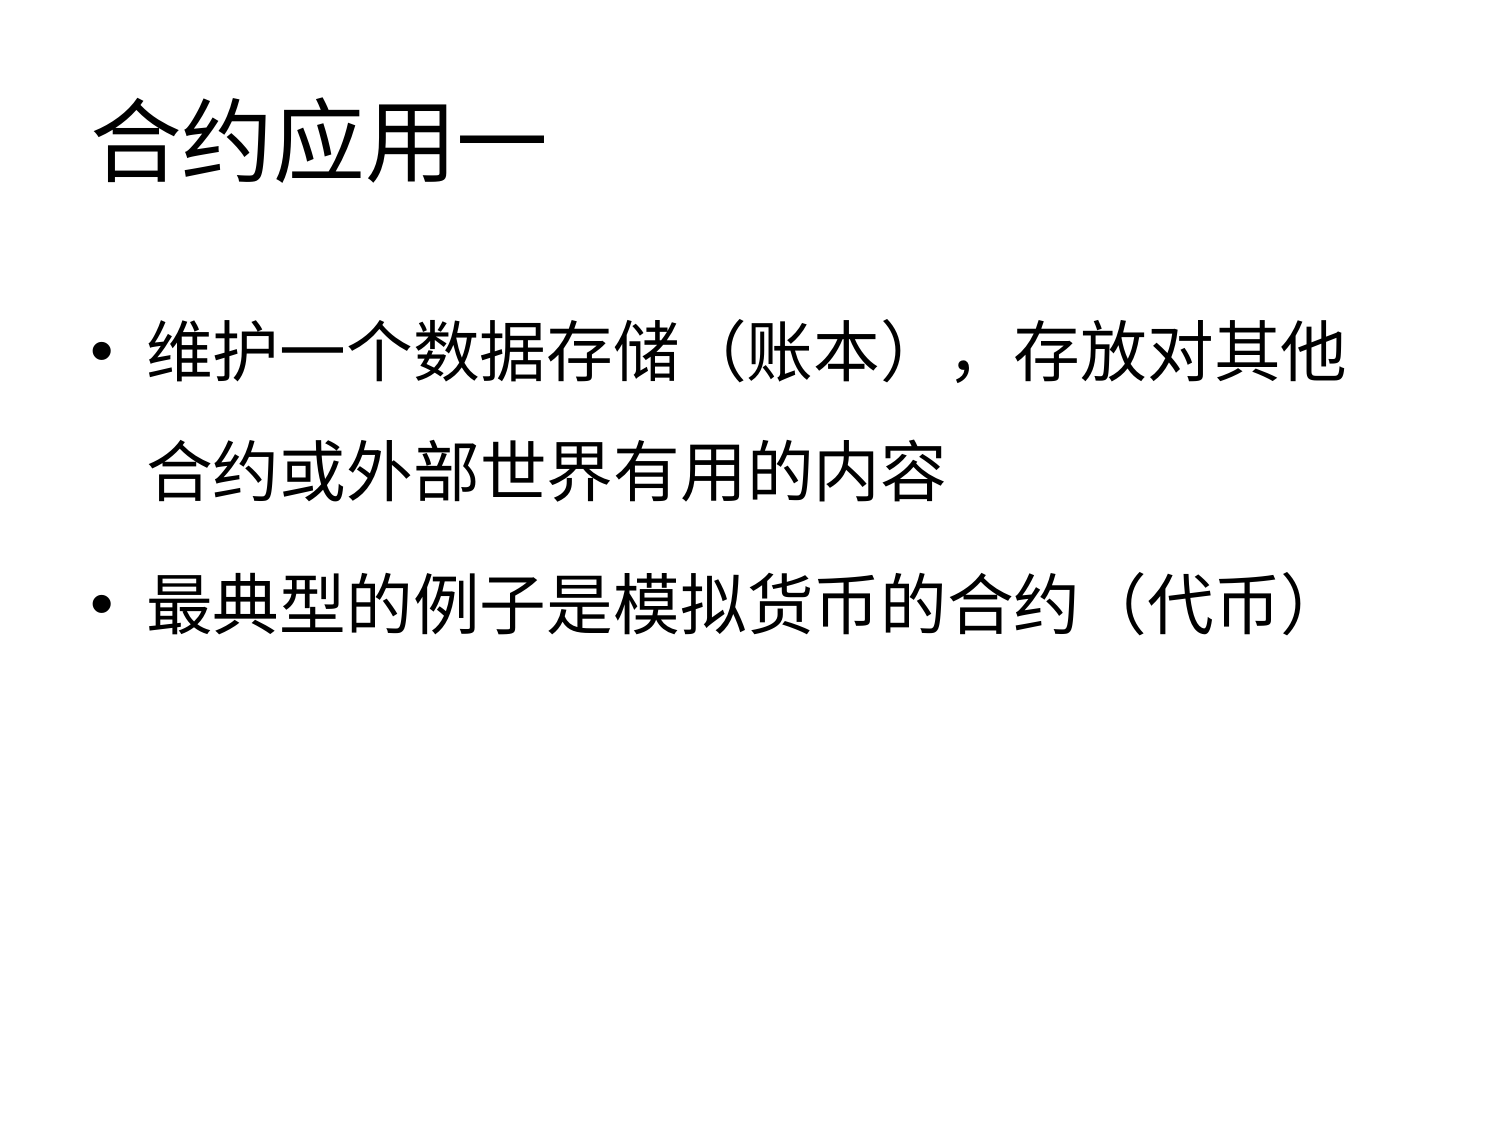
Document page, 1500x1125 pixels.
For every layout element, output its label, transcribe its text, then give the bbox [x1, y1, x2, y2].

list 维护一个数据存储（账本），存放对其他合约或外部世界有用的内容 最典型的例子是模拟货币的合约（代币） [75, 262, 1425, 1005]
title 合约应用一 [75, 45, 1425, 233]
